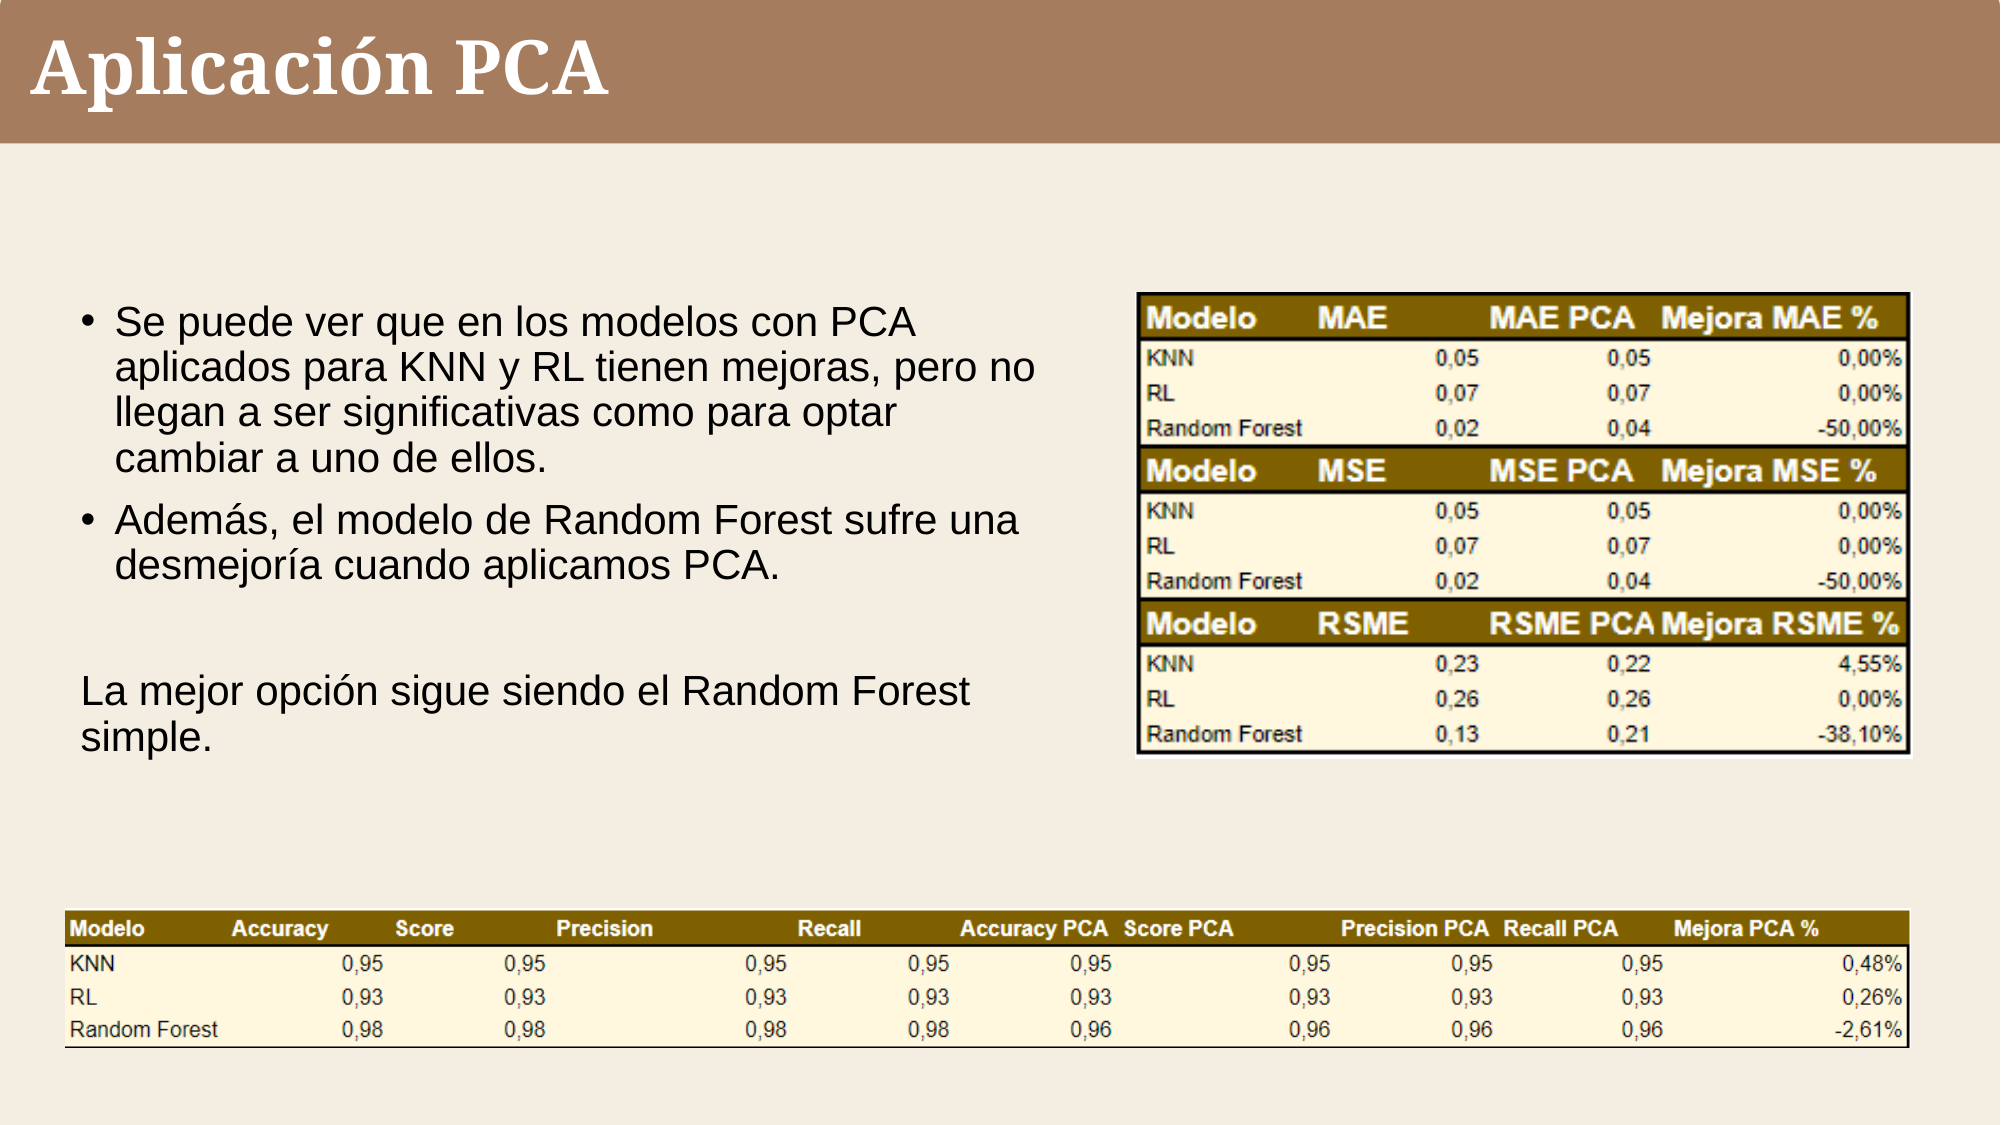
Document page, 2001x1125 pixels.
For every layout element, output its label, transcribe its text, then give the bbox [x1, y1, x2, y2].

text_box Se puede ver que en los modelos con PCA aplicados para KNN y RL tienen mejoras, pero no llegan a ser significativas como para optar cambiar a uno de ellos. Además, el modelo de Random Forest sufre una desmejoría cuando aplicamos PCA. La mejor opción sigue siendo el Random Forest simple. [65, 292, 1072, 779]
title Aplicación PCA [15, 12, 1741, 127]
text_box [0, 0, 2000, 145]
picture [65, 908, 1911, 1048]
picture [1135, 292, 1913, 760]
